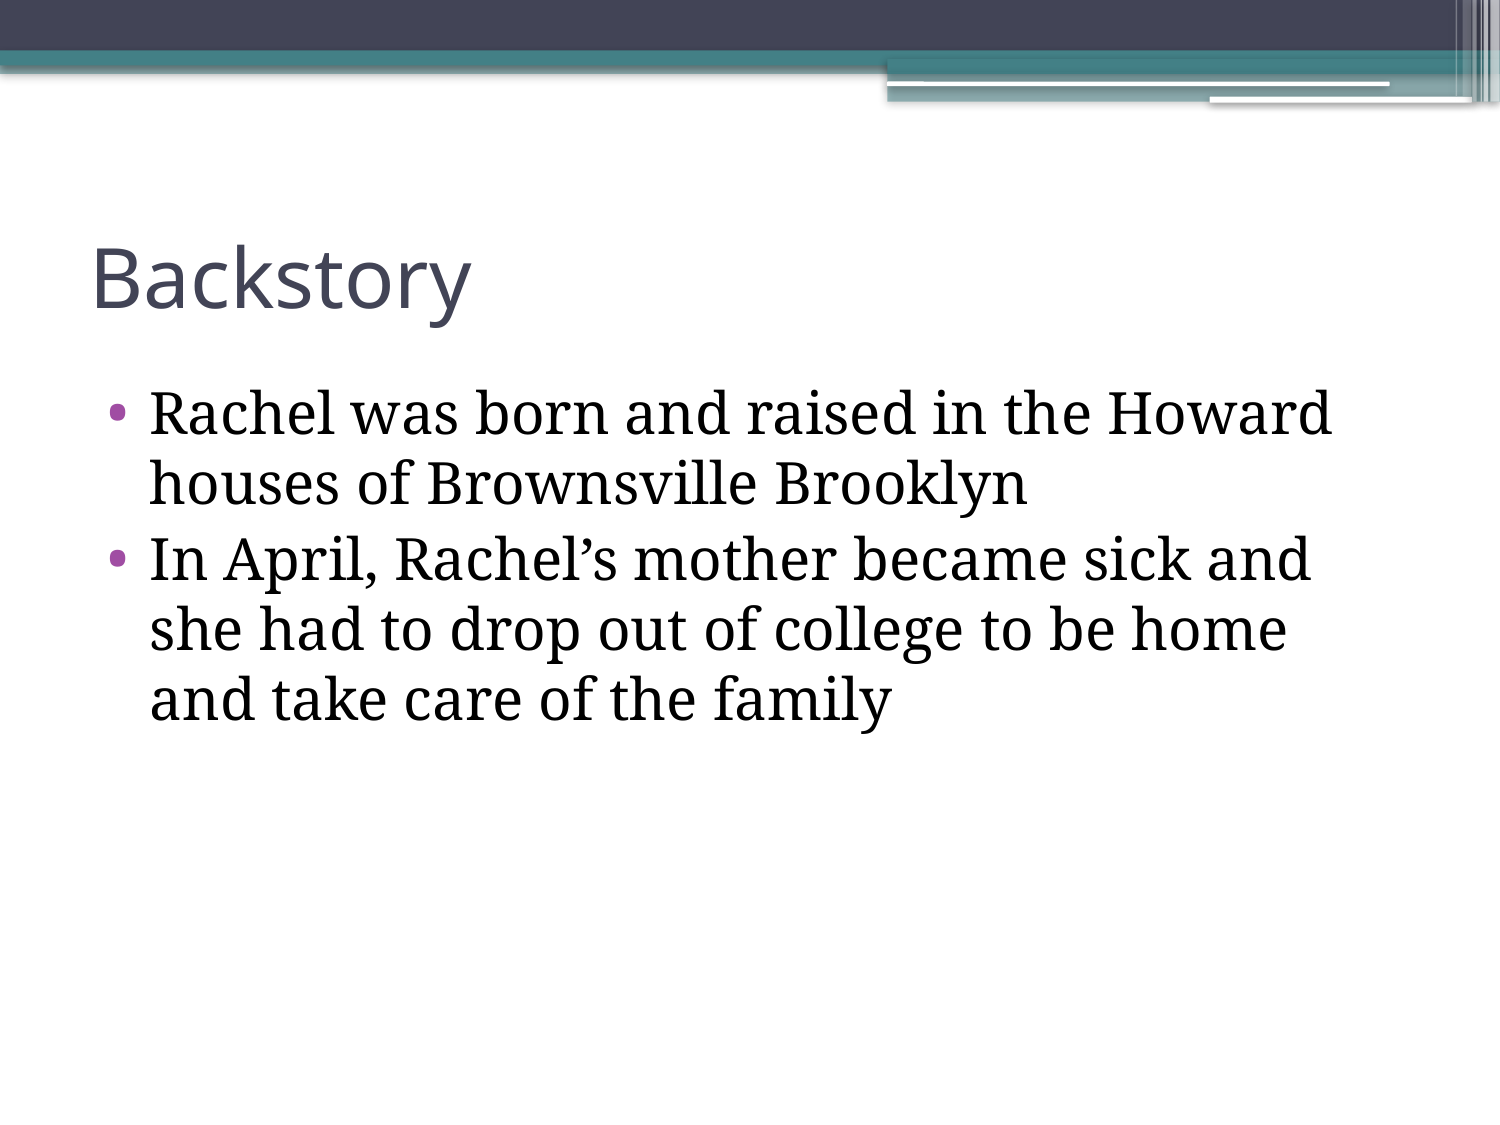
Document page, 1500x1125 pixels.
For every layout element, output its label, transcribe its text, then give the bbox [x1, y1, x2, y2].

title Backstory [75, 187, 1425, 363]
list Rachel was born and raised in the Howard houses of Brownsville Brooklyn In April, Rachel’s mother became sick and she had to drop out of college to be home and take care of the family [75, 368, 1425, 1079]
